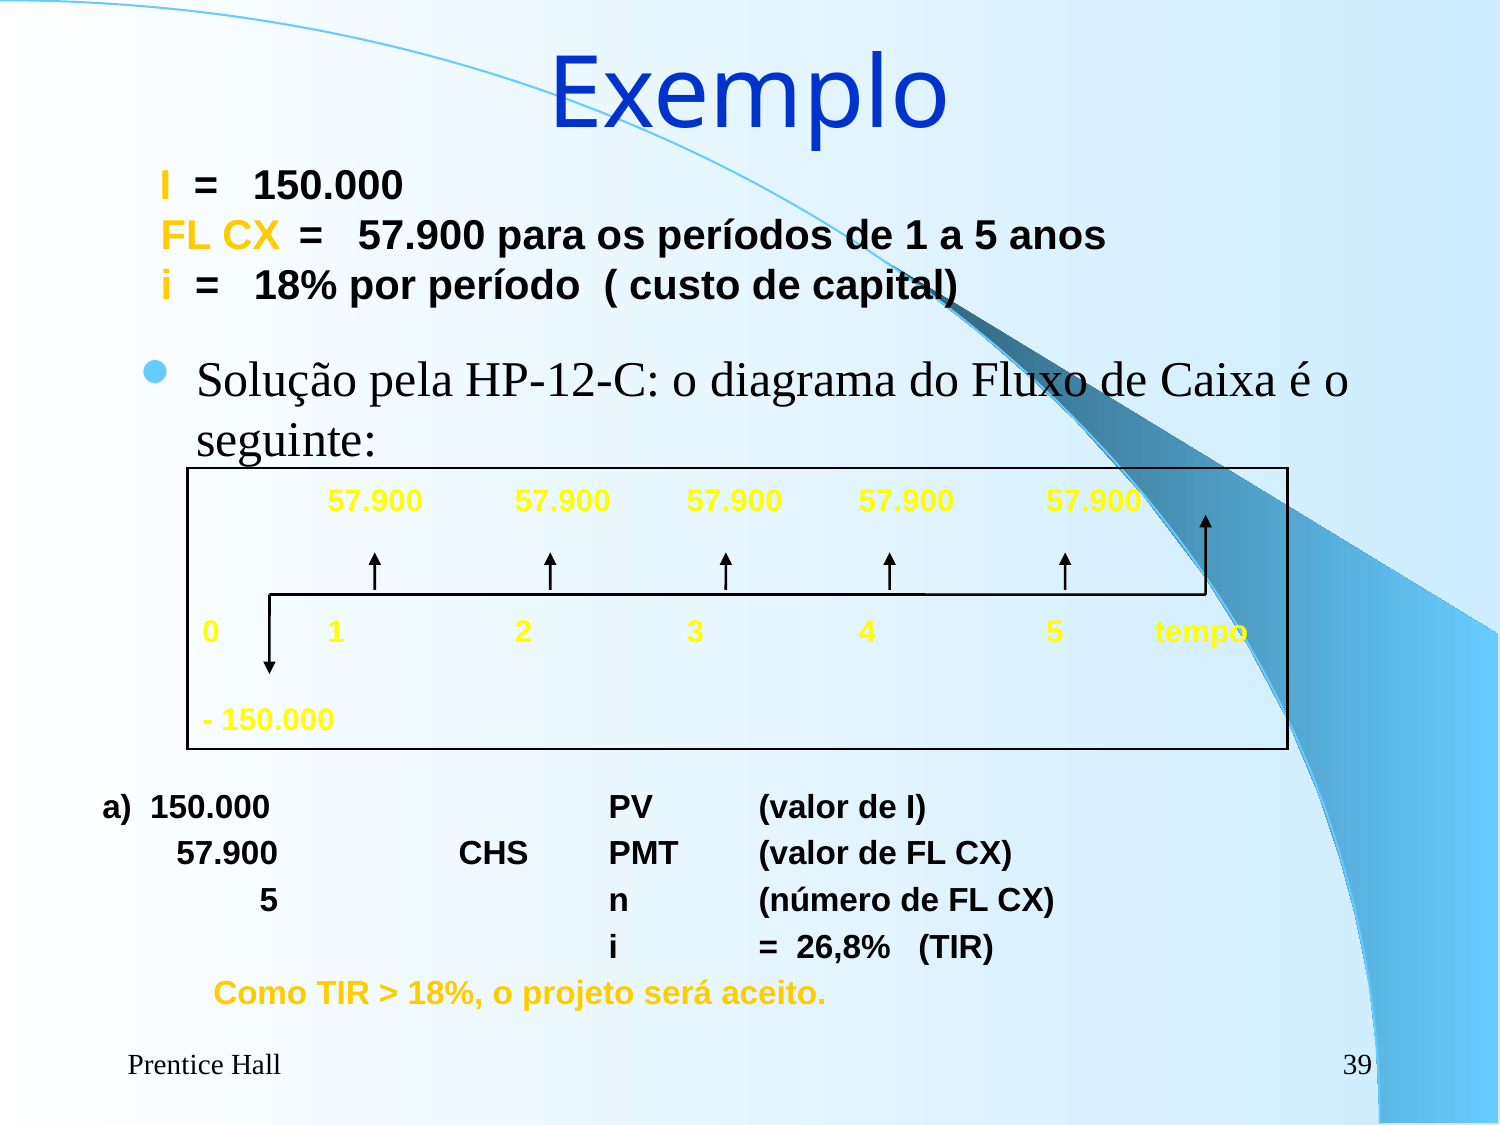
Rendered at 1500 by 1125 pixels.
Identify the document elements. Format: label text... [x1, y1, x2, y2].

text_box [187, 467, 1288, 750]
title Exemplo [62, 37, 1451, 138]
text_box I = 150.000 FL CX = 57.900 para os períodos de 1 a 5 anos i = 18% por período ( custo de capital) [134, 149, 1335, 315]
slide_number 39 [1074, 1024, 1388, 1101]
slide_number Prentice Hall [112, 1024, 426, 1101]
list Solução pela HP-12-C: o diagrama do Fluxo de Caixa é o seguinte: [124, 299, 1500, 478]
text_box a) 150.000 PV (valor de I) 57.900 CHS PMT (valor de FL CX) 5 n (número de FL CX) i = 26,8% (TIR) Como TIR > 18%, o projeto será aceito. [87, 777, 1463, 1012]
